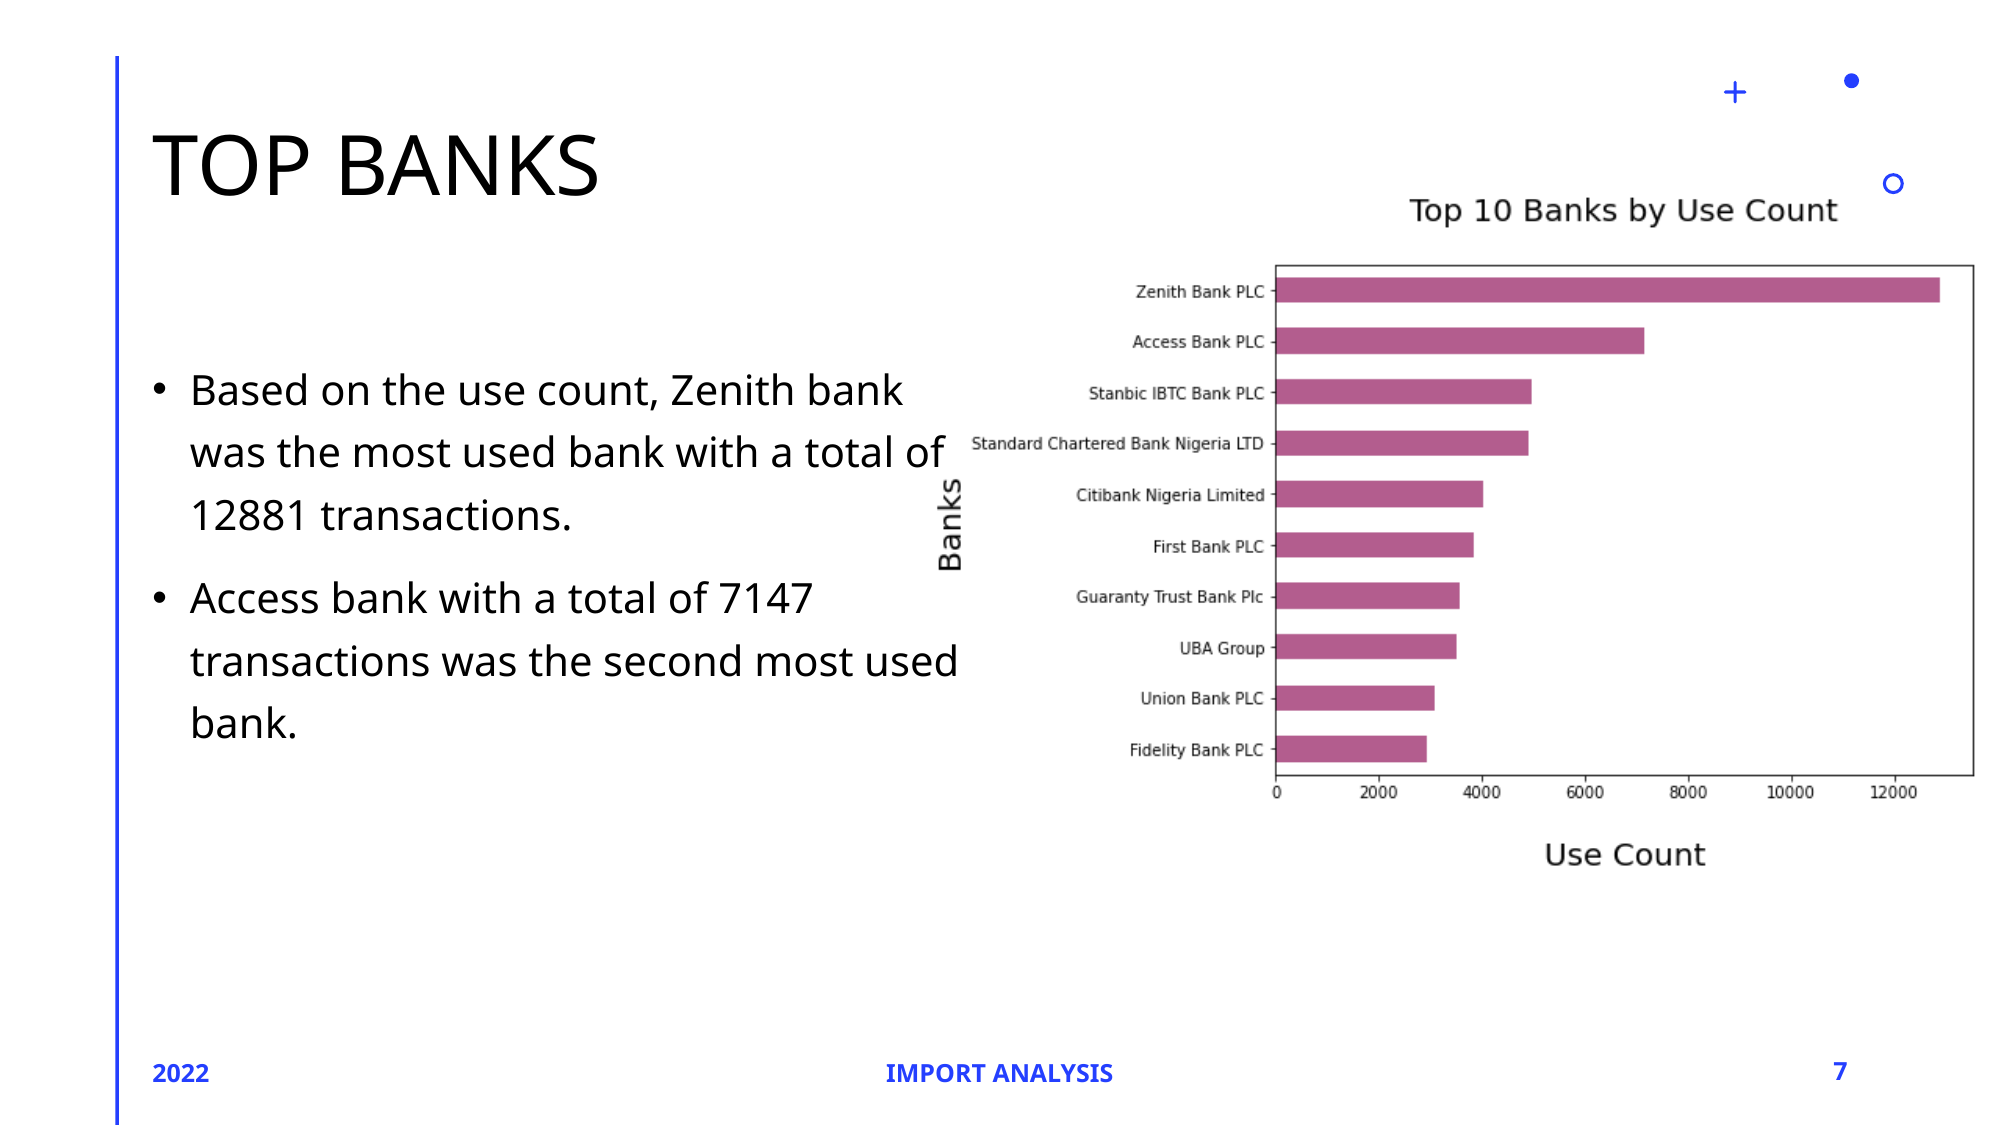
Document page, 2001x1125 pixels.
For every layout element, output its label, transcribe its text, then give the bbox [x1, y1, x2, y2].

picture [925, 187, 1984, 884]
slide_number 2022 [137, 1042, 588, 1103]
slide_number ‹#› [1412, 1042, 1863, 1103]
footer IMPORT ANALYSIS [662, 1042, 1338, 1103]
title TOP BANKS [137, 59, 1863, 278]
list Based on the use count, Zenith bank was the most used bank with a total of 12881 transactions. Access bank with a total of 7147 transactions was the second most used bank. [137, 343, 984, 948]
